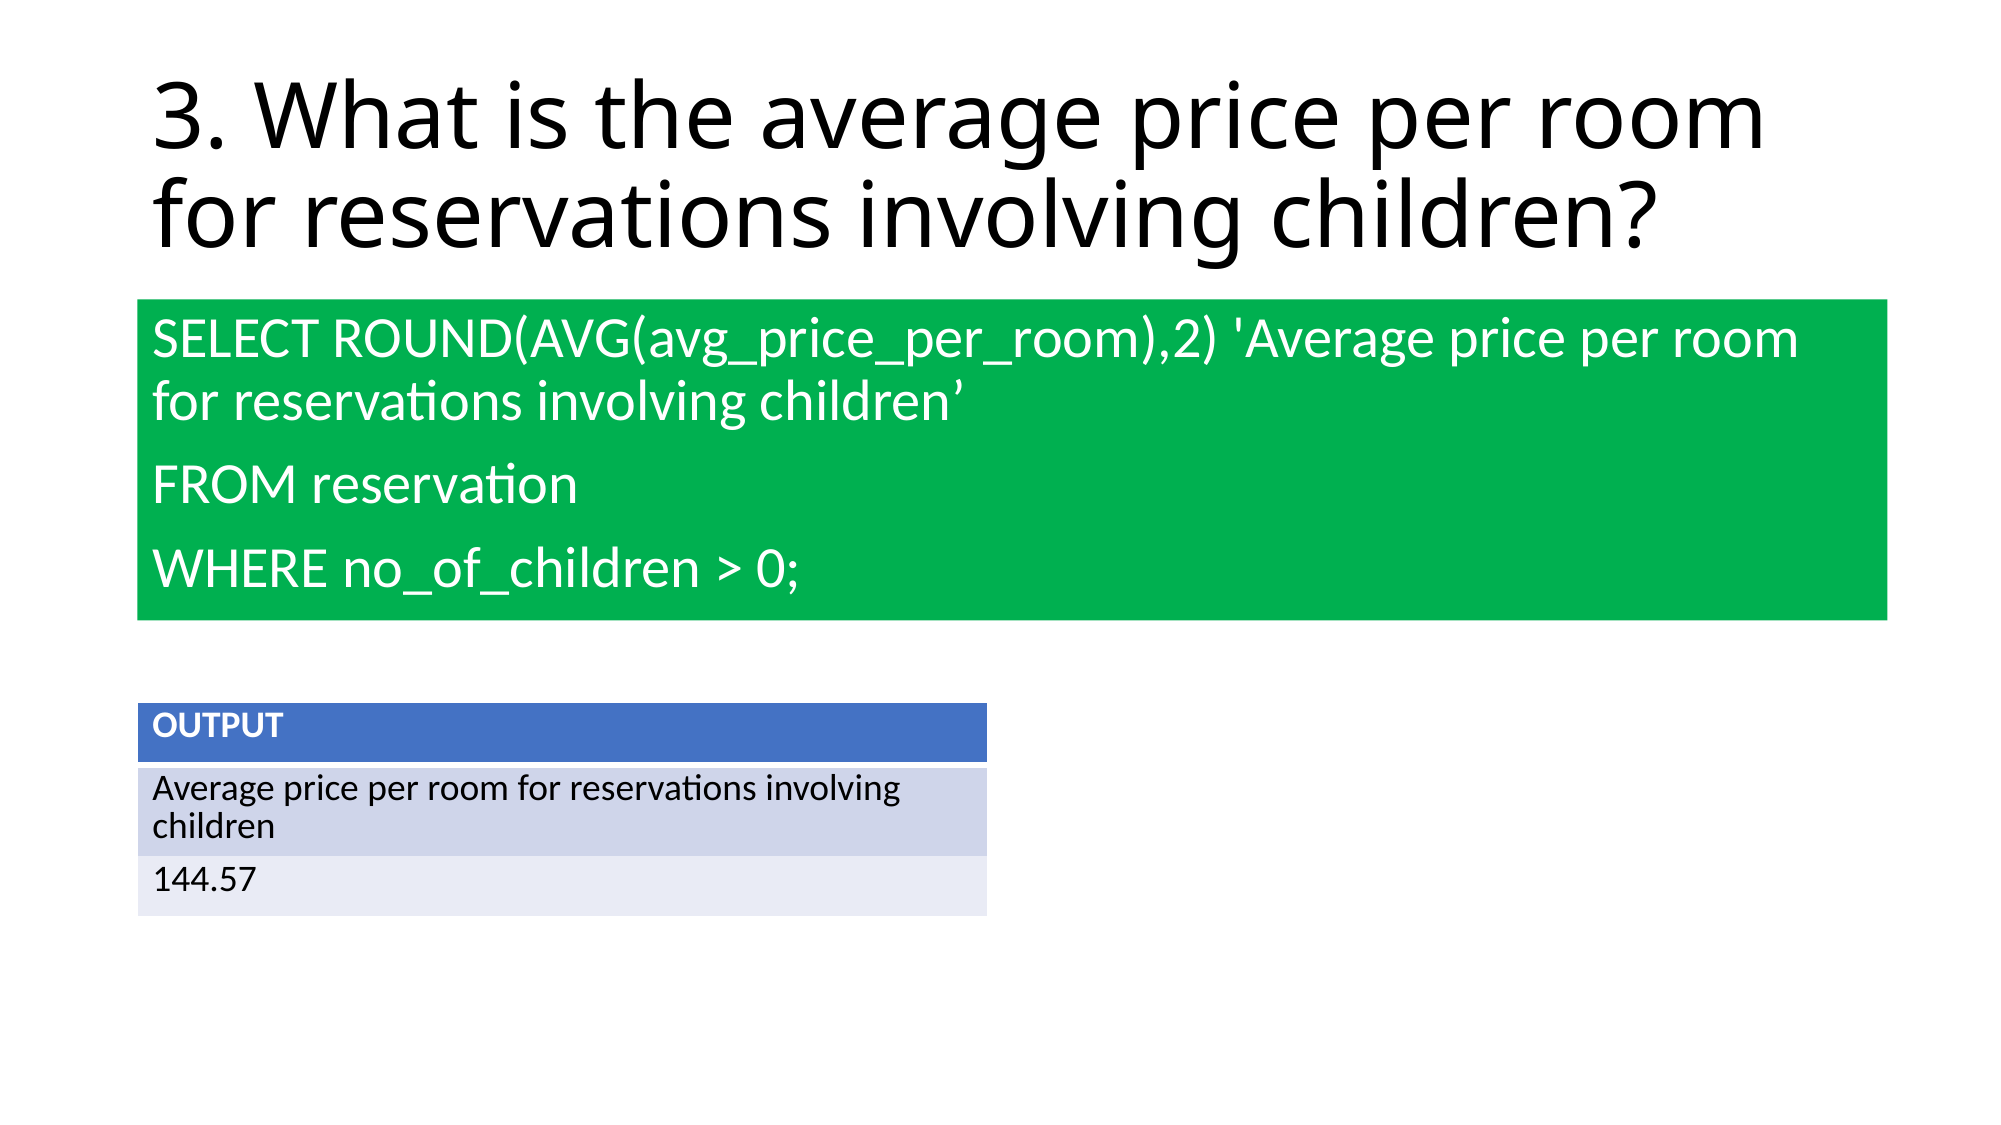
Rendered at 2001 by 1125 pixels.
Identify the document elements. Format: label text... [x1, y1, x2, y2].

table_cell Average price per room for reservations involving children [138, 768, 987, 856]
list SELECT ROUND(AVG(avg_price_per_room),2) 'Average price per room for reservations involving children’ FROM reservation WHERE no_of_children > 0; [137, 299, 1888, 621]
table_header OUTPUT [138, 703, 987, 762]
title 3. What is the average price per room for reservations involving children? [137, 59, 1863, 278]
table_cell 144.57 [138, 856, 987, 916]
